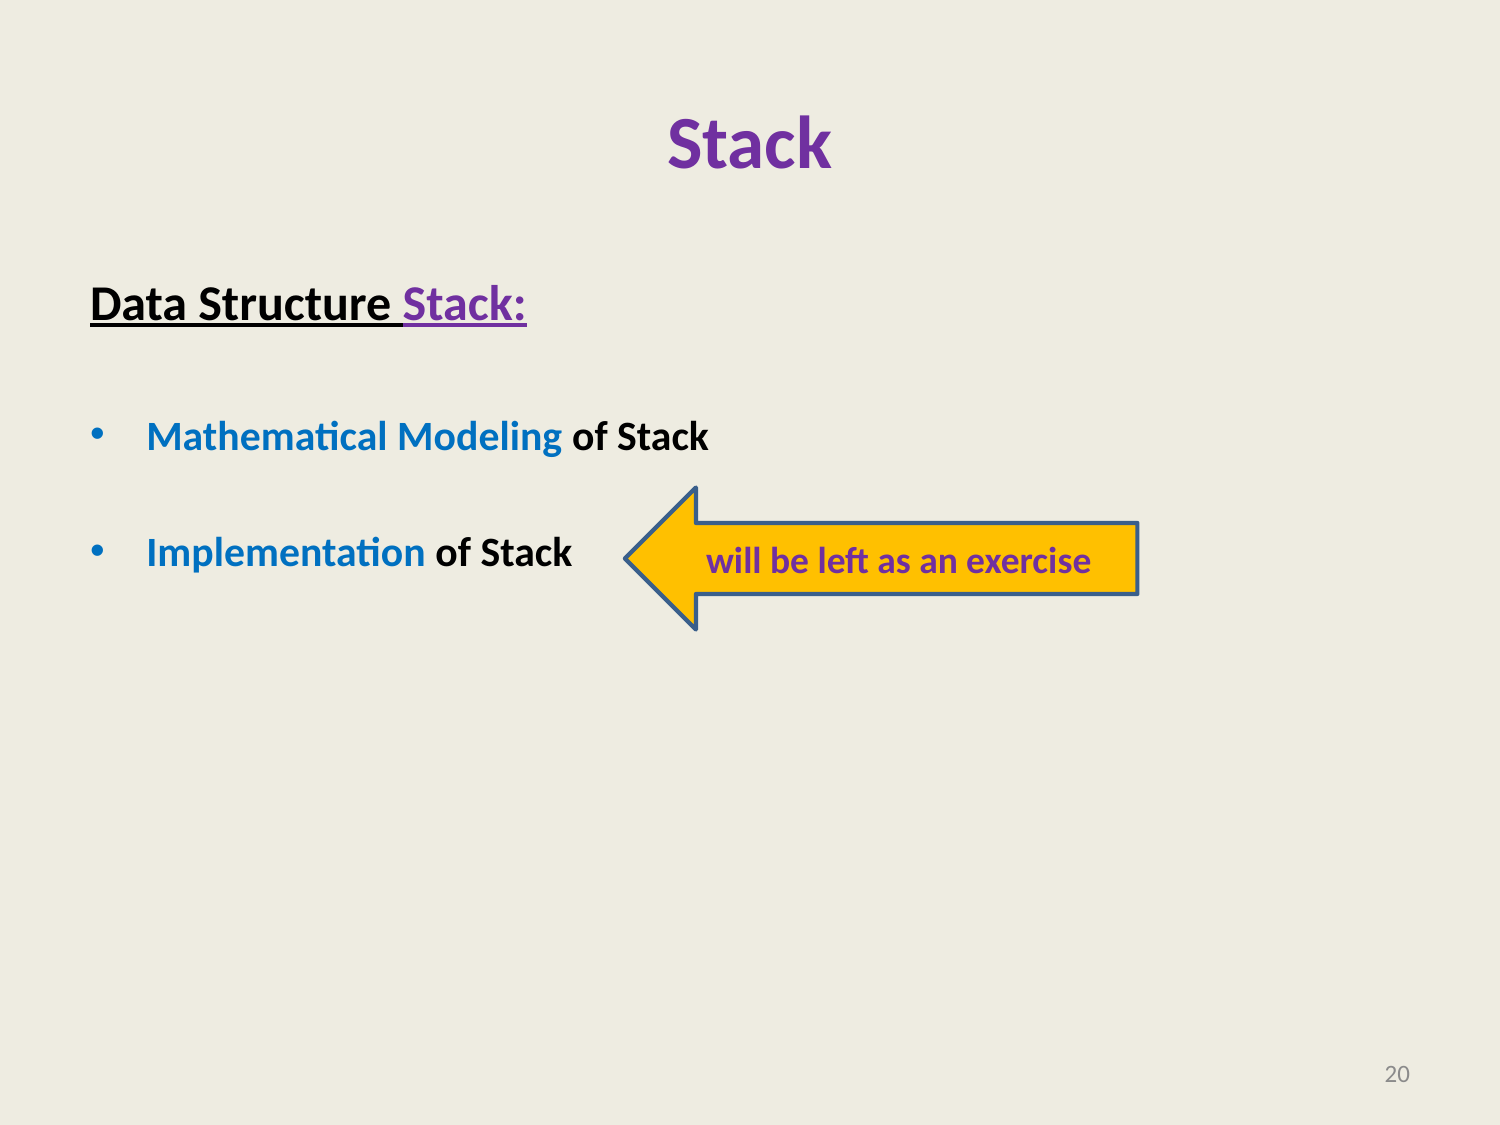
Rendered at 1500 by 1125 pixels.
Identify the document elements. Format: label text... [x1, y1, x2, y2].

slide_number 20 [1074, 1042, 1425, 1103]
title Stack [75, 45, 1425, 233]
list Data Structure Stack: Mathematical Modeling of Stack Implementation of Stack [75, 262, 1425, 1005]
text_box will be left as an exercise [622, 485, 1140, 632]
